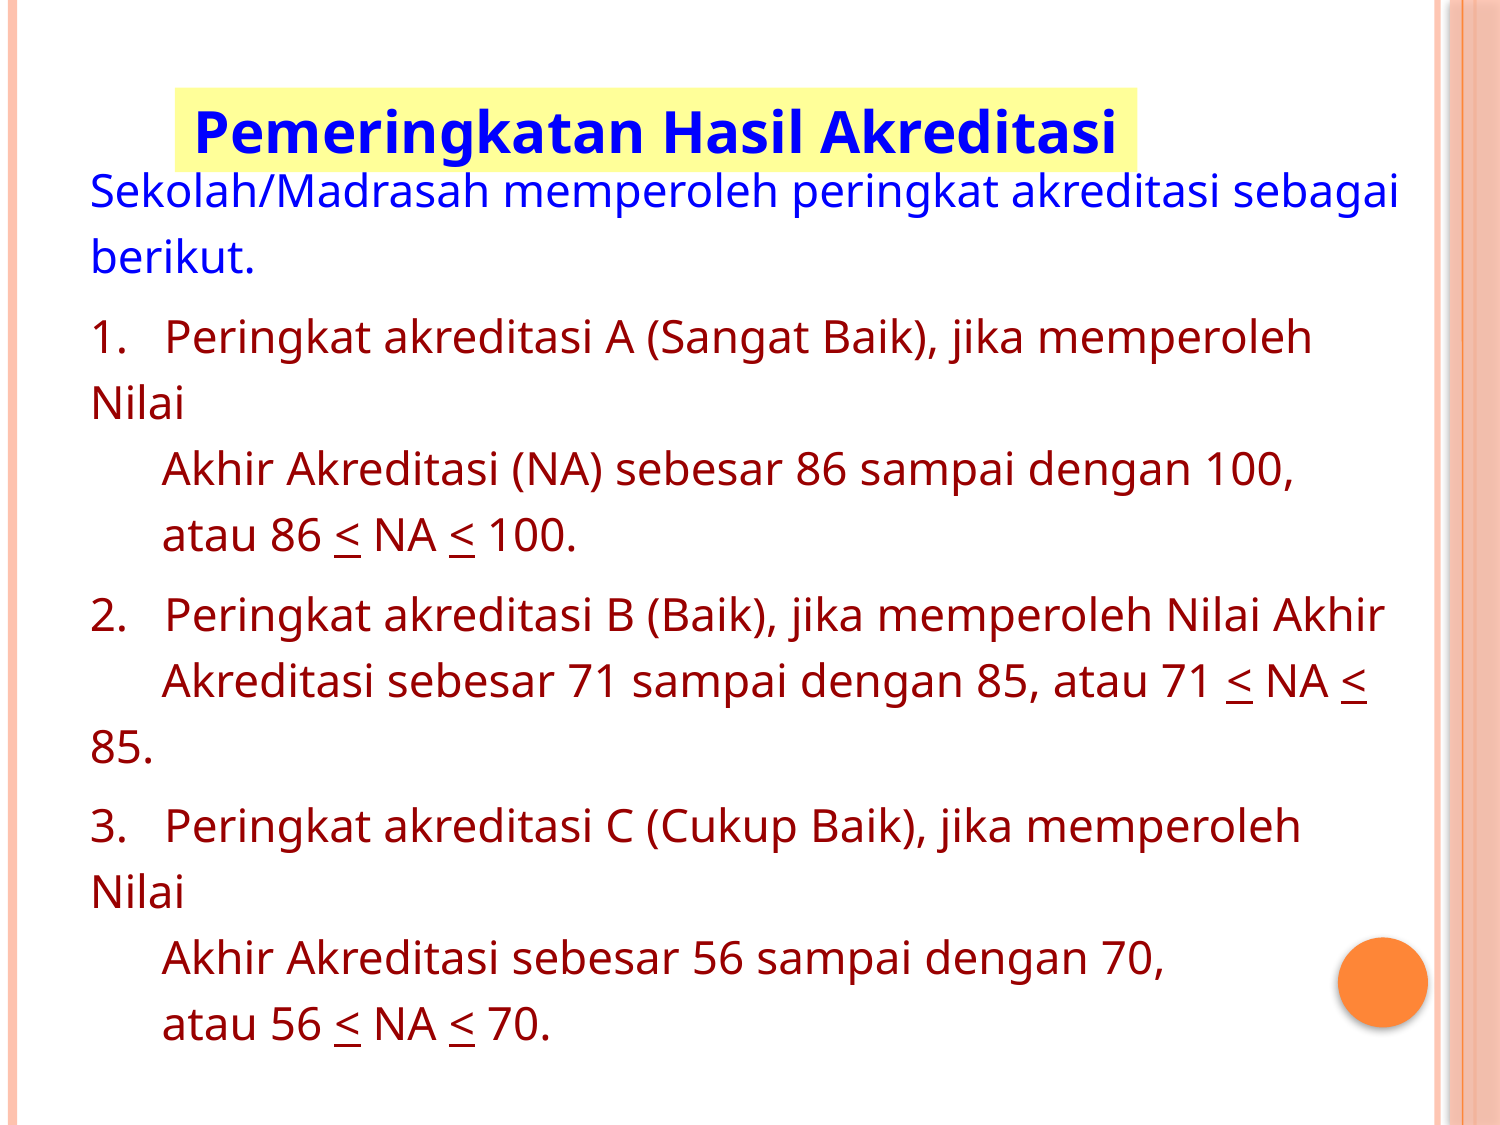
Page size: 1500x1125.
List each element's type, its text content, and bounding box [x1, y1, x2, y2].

text_box Sekolah/Madrasah memperoleh peringkat akreditasi sebagai berikut. 1. Peringkat akreditasi A (Sangat Baik), jika memperoleh Nilai Akhir Akreditasi (NA) sebesar 86 sampai dengan 100, atau 86 < NA < 100. 2. Peringkat akreditasi B (Baik), jika memperoleh Nilai Akhir Akreditasi sebesar 71 sampai dengan 85, atau 71 < NA < 85. 3. Peringkat akreditasi C (Cukup Baik), jika memperoleh Nilai Akhir Akreditasi sebesar 56 sampai dengan 70, atau 56 < NA < 70. [74, 143, 1419, 1058]
text_box Pemeringkatan Hasil Akreditasi [174, 87, 1138, 173]
